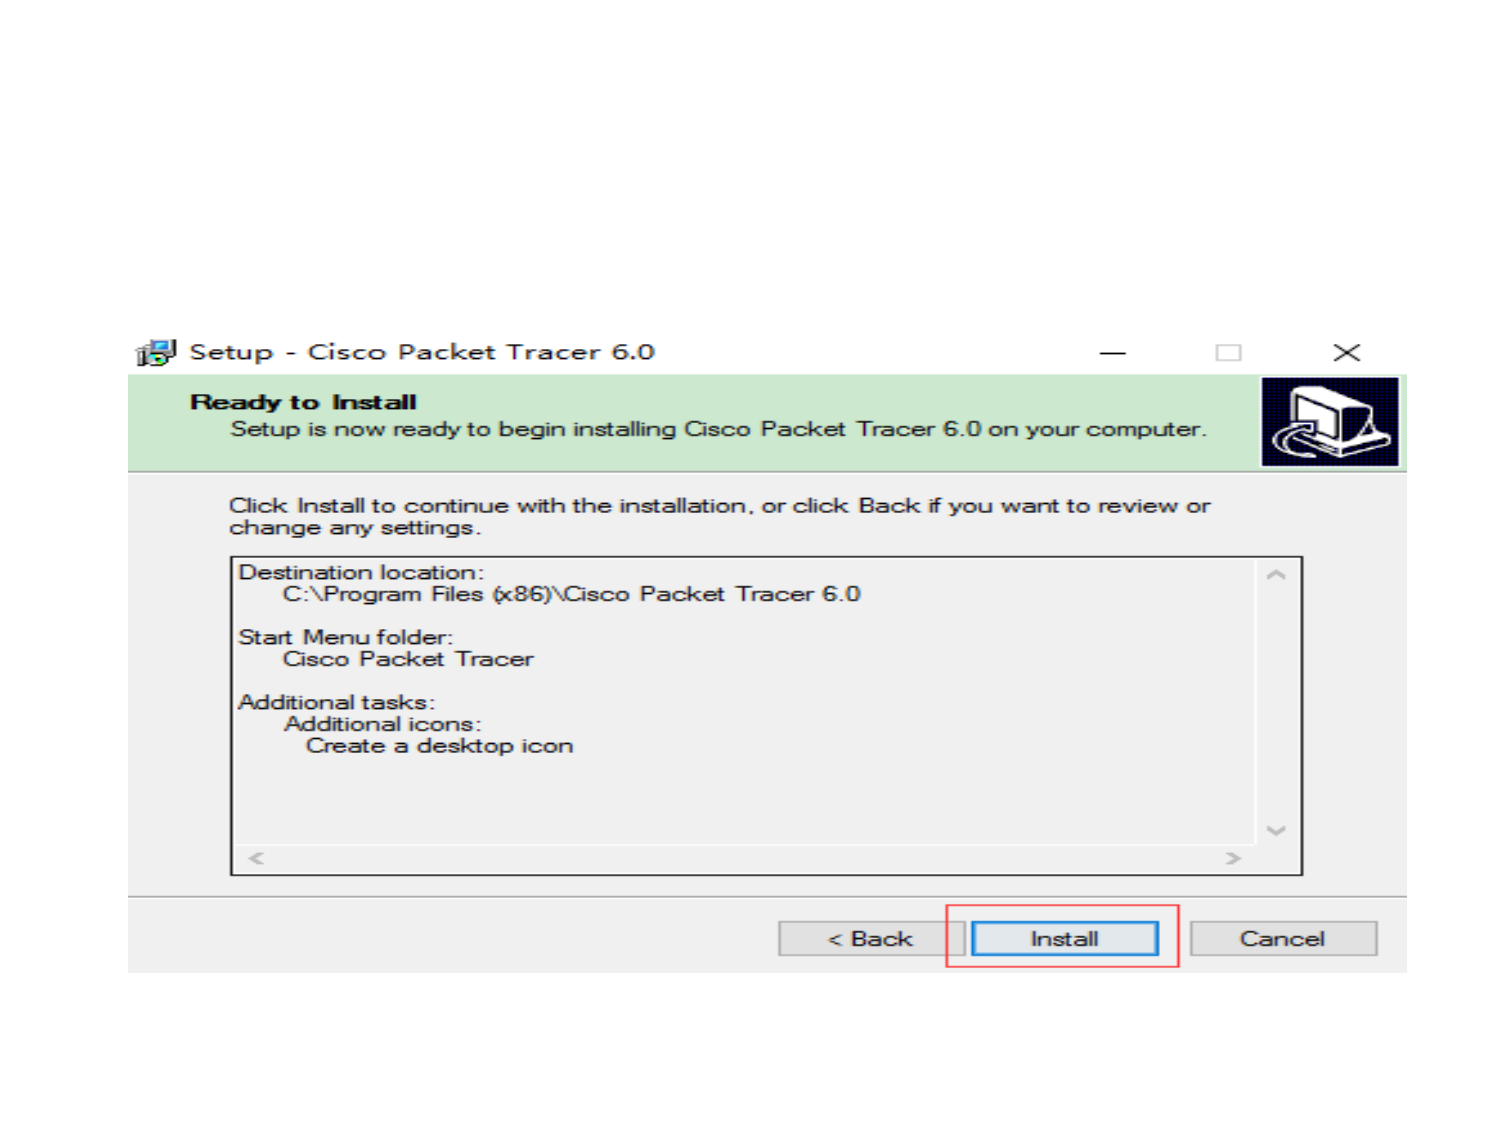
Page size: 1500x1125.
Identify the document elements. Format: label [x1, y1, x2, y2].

list [128, 333, 1407, 973]
